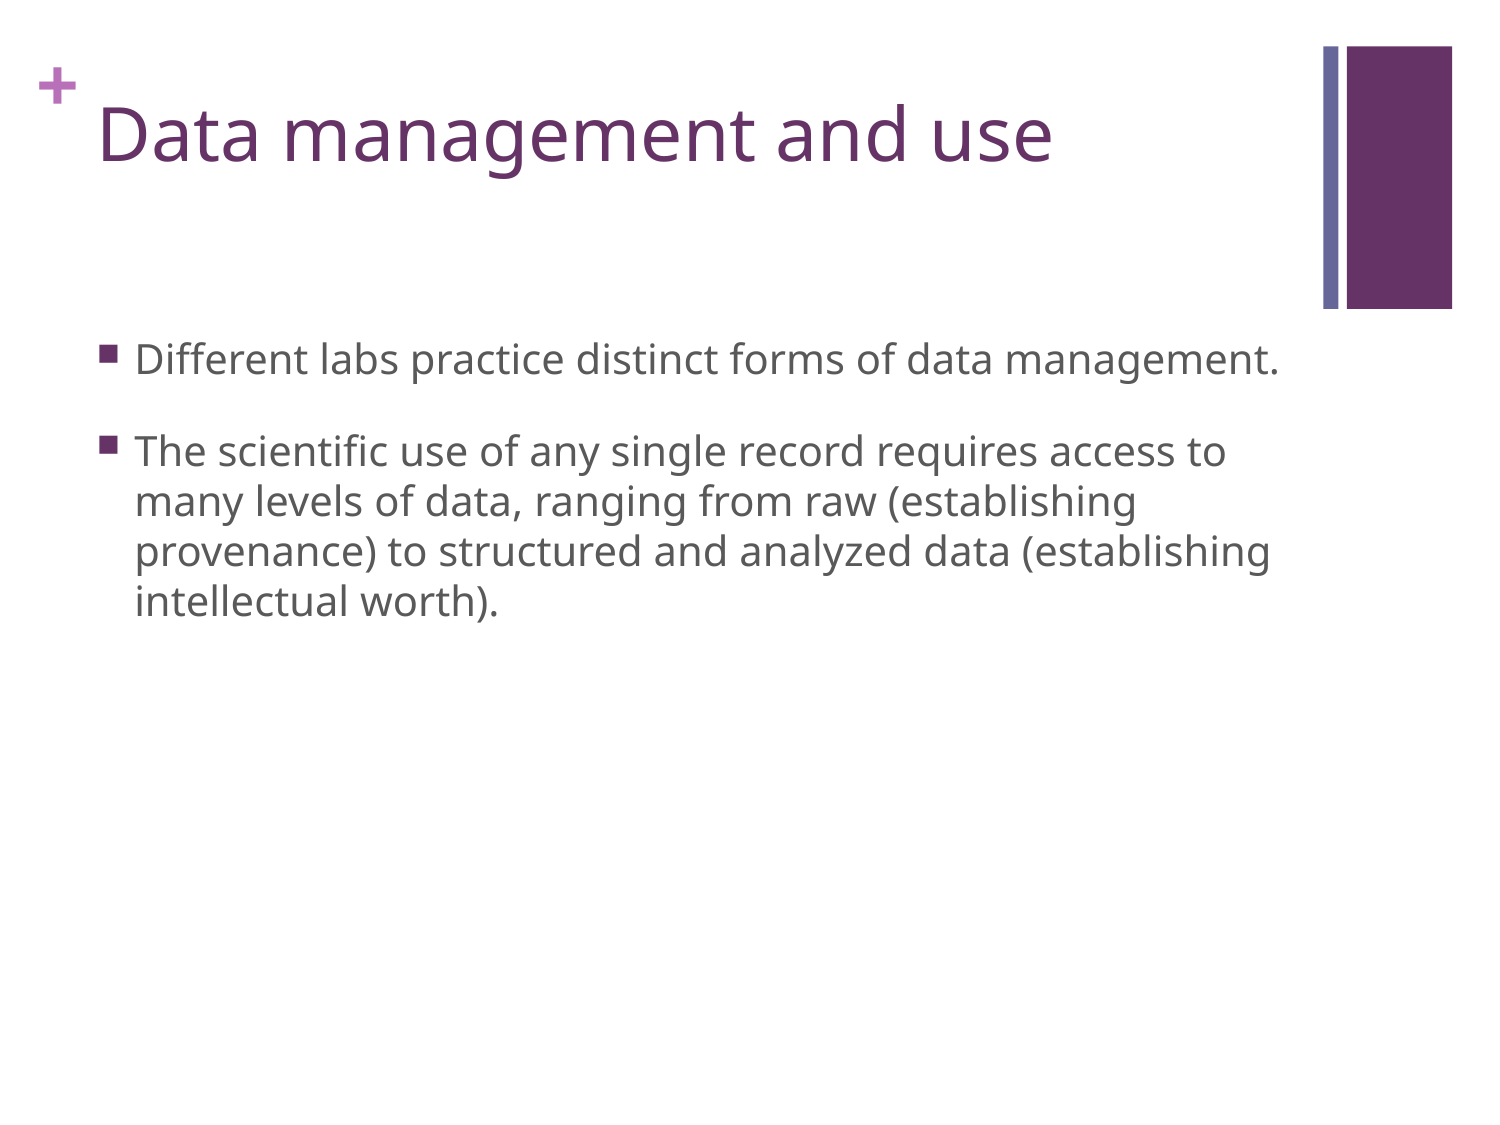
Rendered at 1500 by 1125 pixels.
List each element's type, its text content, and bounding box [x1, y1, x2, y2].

title Data management and use [81, 79, 1322, 263]
list Different labs practice distinct forms of data management. The scientific use of any single record requires access to many levels of data, ranging from raw (establishing provenance) to structured and analyzed data (establishing intellectual worth). [81, 324, 1322, 1005]
